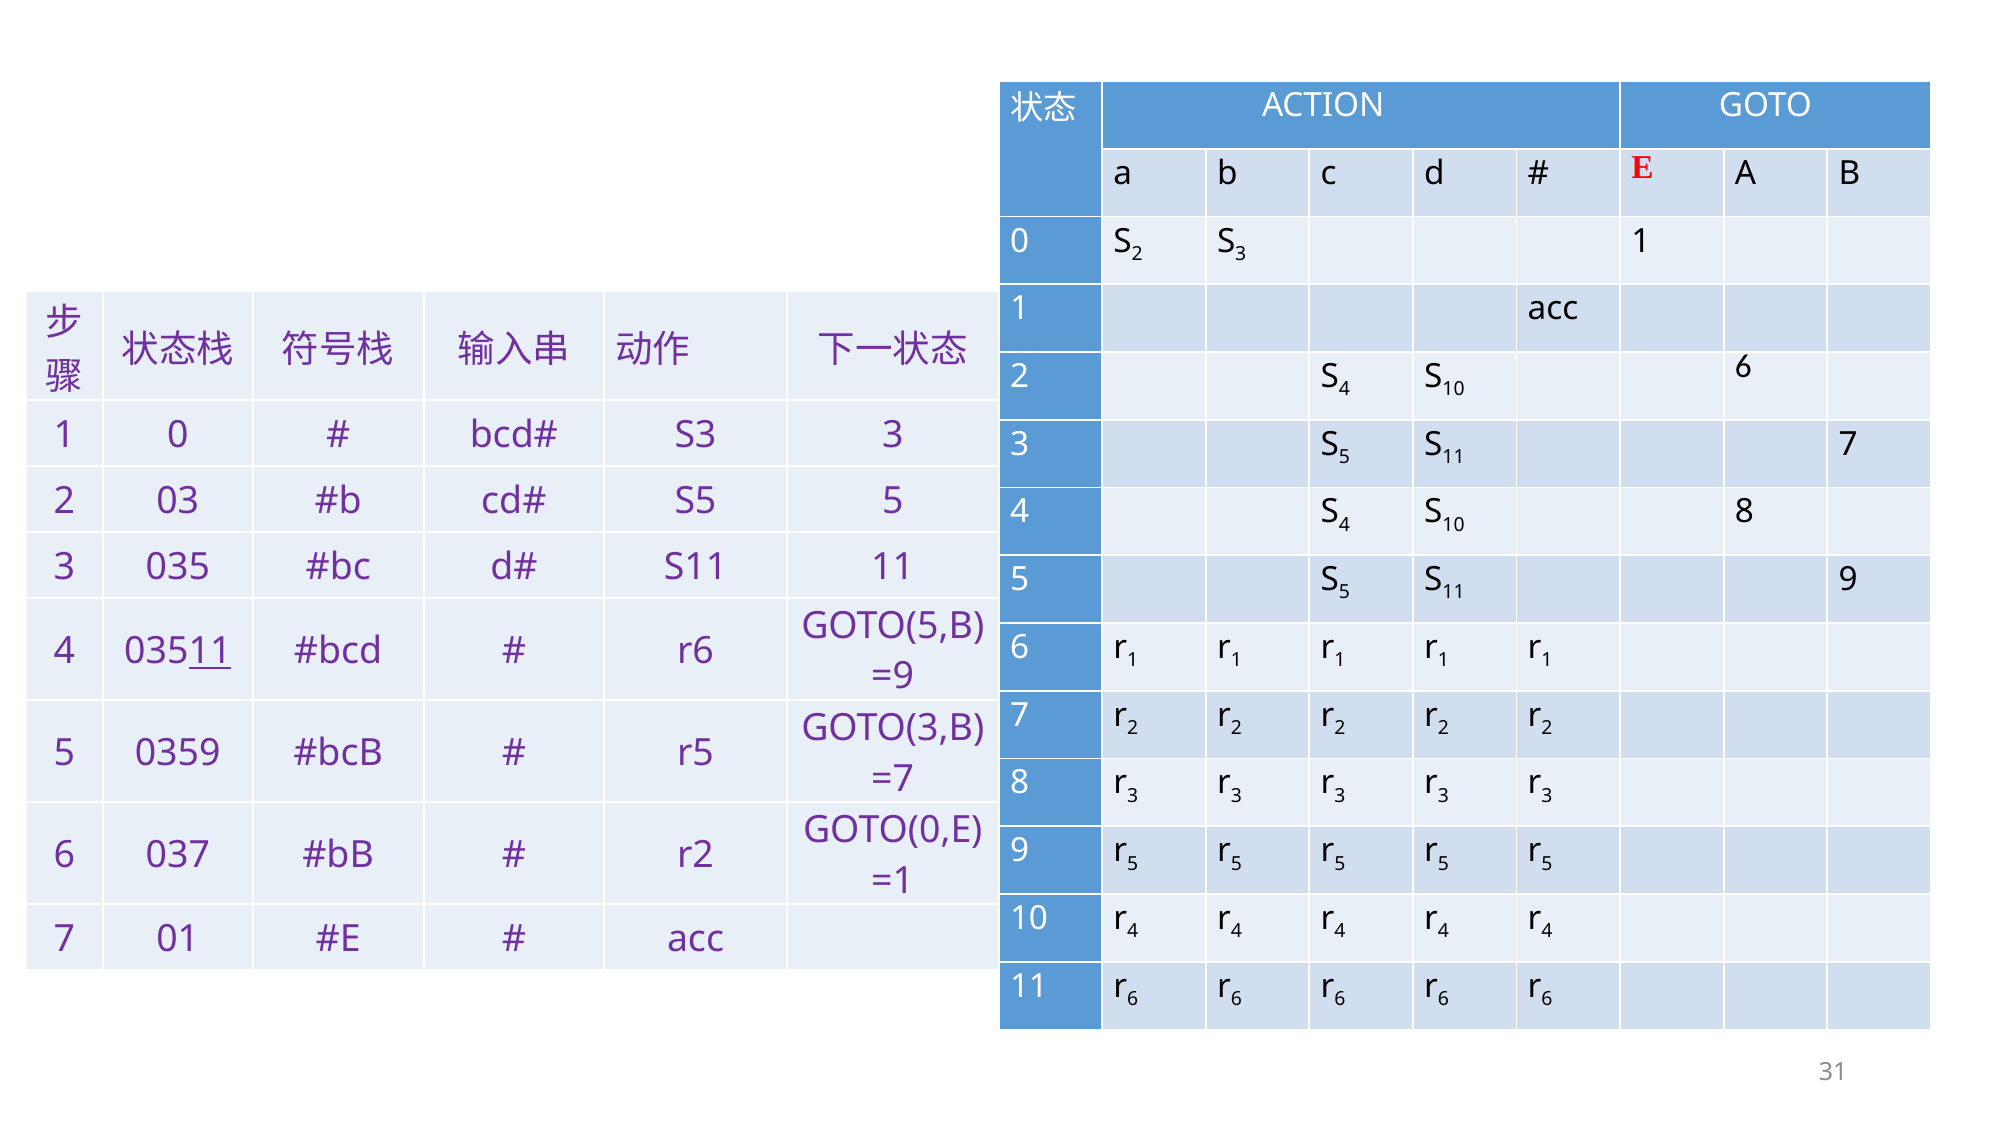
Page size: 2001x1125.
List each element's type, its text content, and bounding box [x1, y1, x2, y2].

table_cell [1517, 421, 1619, 487]
table_cell d# [425, 533, 603, 597]
table_cell 11 [788, 533, 998, 597]
table_cell r6 [1103, 963, 1205, 1029]
table_cell r2 [1414, 692, 1516, 758]
table_cell [1621, 488, 1723, 554]
table_cell # [425, 701, 603, 801]
table_cell 4 [1000, 488, 1101, 554]
table_cell S3 [605, 401, 786, 465]
table_cell r3 [1517, 759, 1619, 825]
table_cell 8 [1725, 488, 1826, 554]
table_cell S5 [605, 467, 786, 531]
table_cell S2 [1103, 217, 1205, 283]
table_cell 3 [788, 401, 998, 465]
table_cell 9 [1000, 827, 1101, 893]
table_cell r2 [1310, 692, 1412, 758]
table_cell r5 [1207, 827, 1308, 893]
table_cell [1517, 556, 1619, 622]
table_cell S5 [1310, 421, 1412, 487]
table_cell [1621, 556, 1723, 622]
table_cell r4 [1103, 895, 1205, 961]
table_cell # [425, 599, 603, 699]
table_cell GOTO(3,B)=7 [788, 701, 998, 801]
table_cell S11 [605, 533, 786, 597]
table_cell r5 [1310, 827, 1412, 893]
table_cell 035 [104, 533, 252, 597]
slide_number 31 [1412, 1042, 1863, 1103]
table_cell [1828, 488, 1930, 554]
table_cell r5 [1414, 827, 1516, 893]
table_cell [1621, 692, 1723, 758]
table_cell 1 [1621, 217, 1723, 283]
table_header GOTO [1621, 82, 1930, 148]
table_cell [1517, 353, 1619, 419]
table_cell 9 [1828, 556, 1930, 622]
table_cell r1 [1517, 624, 1619, 690]
table_cell r5 [1103, 827, 1205, 893]
table_cell S3 [1207, 217, 1308, 283]
table_cell [1828, 895, 1930, 961]
table_cell [1828, 285, 1930, 351]
table_cell [1310, 217, 1412, 283]
table_cell [1103, 285, 1205, 351]
table_cell [1725, 217, 1826, 283]
table_cell # [1517, 150, 1619, 216]
table_cell [788, 905, 998, 969]
table_cell 4 [27, 599, 102, 699]
table_cell #bc [254, 533, 423, 597]
table_header 状态栈 [104, 292, 252, 399]
table_cell a [1103, 150, 1205, 216]
table_cell r6 [1414, 963, 1516, 1029]
table_cell 0 [104, 401, 252, 465]
table_cell r6 [1207, 963, 1308, 1029]
table_cell [1207, 353, 1308, 419]
table_cell S11 [1414, 556, 1516, 622]
table_cell r3 [1103, 759, 1205, 825]
table_cell [1621, 353, 1723, 419]
table_cell [1103, 353, 1205, 419]
table_cell r2 [1207, 692, 1308, 758]
table_header 下一状态 [788, 292, 998, 399]
table_cell r4 [1517, 895, 1619, 961]
table_cell [1725, 827, 1826, 893]
table_cell E [1621, 150, 1723, 216]
table_cell [1621, 759, 1723, 825]
table_cell [1414, 285, 1516, 351]
table_cell [1828, 827, 1930, 893]
table_cell b [1207, 150, 1308, 216]
table_cell S10 [1414, 353, 1516, 419]
table_cell B [1828, 150, 1930, 216]
table_cell r4 [1310, 895, 1412, 961]
table_cell bcd# [425, 401, 603, 465]
table_cell GOTO(5,B)=9 [788, 599, 998, 699]
table_header 步骤 [27, 292, 102, 399]
table_cell r1 [1414, 624, 1516, 690]
table_cell 3 [27, 533, 102, 597]
table_cell 03 [104, 467, 252, 531]
table_cell S10 [1414, 488, 1516, 554]
table_cell r1 [1207, 624, 1308, 690]
table_cell [1103, 421, 1205, 487]
table_cell S4 [1310, 353, 1412, 419]
table_cell [1414, 217, 1516, 283]
table_cell r5 [1517, 827, 1619, 893]
table_cell [1725, 624, 1826, 690]
table_cell 7 [27, 905, 102, 969]
table_cell cd# [425, 467, 603, 531]
table_header 动作 [605, 292, 786, 399]
table_cell 10 [1000, 895, 1101, 961]
table_cell 0 [1000, 217, 1101, 283]
table_cell [1725, 421, 1826, 487]
table_cell 5 [1000, 556, 1101, 622]
table_cell r2 [605, 803, 786, 903]
table_cell # [425, 905, 603, 969]
table_cell [1103, 488, 1205, 554]
table_cell r6 [605, 599, 786, 699]
table_cell S4 [1310, 488, 1412, 554]
table_cell 8 [1000, 759, 1101, 825]
table_cell [1517, 488, 1619, 554]
table_cell [1207, 556, 1308, 622]
table_cell 03511 [104, 599, 252, 699]
table_cell # [254, 401, 423, 465]
table_cell 2 [27, 467, 102, 531]
table_cell acc [1517, 285, 1619, 351]
table_cell acc [605, 905, 786, 969]
table_cell [1621, 827, 1723, 893]
table_cell #bB [254, 803, 423, 903]
table_cell 1 [1000, 285, 1101, 351]
table_cell [1725, 556, 1826, 622]
table_cell r5 [605, 701, 786, 801]
table_cell #bcB [254, 701, 423, 801]
table_cell r1 [1103, 624, 1205, 690]
table_cell r6 [1517, 963, 1619, 1029]
table_cell 5 [788, 467, 998, 531]
table_cell c [1310, 150, 1412, 216]
table_cell r3 [1310, 759, 1412, 825]
table_cell 2 [1000, 353, 1101, 419]
table_cell [1621, 421, 1723, 487]
table_cell 037 [104, 803, 252, 903]
table_cell [1621, 895, 1723, 961]
table_cell GOTO(0,E)=1 [788, 803, 998, 903]
table_header ACTION [1103, 82, 1619, 148]
table_cell [1207, 285, 1308, 351]
table_cell r1 [1310, 624, 1412, 690]
table_cell 11 [1000, 963, 1101, 1029]
table_cell d [1414, 150, 1516, 216]
table_cell [1828, 353, 1930, 419]
table_cell r2 [1517, 692, 1619, 758]
table_cell [1310, 285, 1412, 351]
table_cell S5 [1310, 556, 1412, 622]
table_cell r4 [1414, 895, 1516, 961]
table_cell 6 [27, 803, 102, 903]
table_cell [1207, 421, 1308, 487]
table_cell [1103, 556, 1205, 622]
table_cell [1725, 759, 1826, 825]
table_cell [1828, 759, 1930, 825]
table_cell [1725, 692, 1826, 758]
table_cell 01 [104, 905, 252, 969]
table_cell #bcd [254, 599, 423, 699]
table_cell 6 [1000, 624, 1101, 690]
table_cell r6 [1310, 963, 1412, 1029]
table_cell [1725, 285, 1826, 351]
table_cell [1621, 963, 1723, 1029]
table_cell [1517, 217, 1619, 283]
table_cell [1621, 285, 1723, 351]
table_cell 0359 [104, 701, 252, 801]
table_header 输入串 [425, 292, 603, 399]
table_cell [1828, 692, 1930, 758]
table_cell [1725, 963, 1826, 1029]
table_cell 7 [1828, 421, 1930, 487]
table_cell 6 [1725, 353, 1826, 419]
table_cell [1828, 963, 1930, 1029]
table_cell 1 [27, 401, 102, 465]
table_cell [1828, 217, 1930, 283]
table_cell [1207, 488, 1308, 554]
table_cell r3 [1207, 759, 1308, 825]
table_cell [1828, 624, 1930, 690]
table_header 符号栈 [254, 292, 423, 399]
table_header 状态 [1000, 82, 1101, 216]
table_cell A [1725, 150, 1826, 216]
table_cell [1621, 624, 1723, 690]
table_cell 5 [27, 701, 102, 801]
table_cell r2 [1103, 692, 1205, 758]
table_cell r4 [1207, 895, 1308, 961]
table_cell 7 [1000, 692, 1101, 758]
table_cell S11 [1414, 421, 1516, 487]
table_cell # [425, 803, 603, 903]
table_cell 3 [1000, 421, 1101, 487]
table_cell [1725, 895, 1826, 961]
table_cell #b [254, 467, 423, 531]
table_cell r3 [1414, 759, 1516, 825]
table_cell #E [254, 905, 423, 969]
